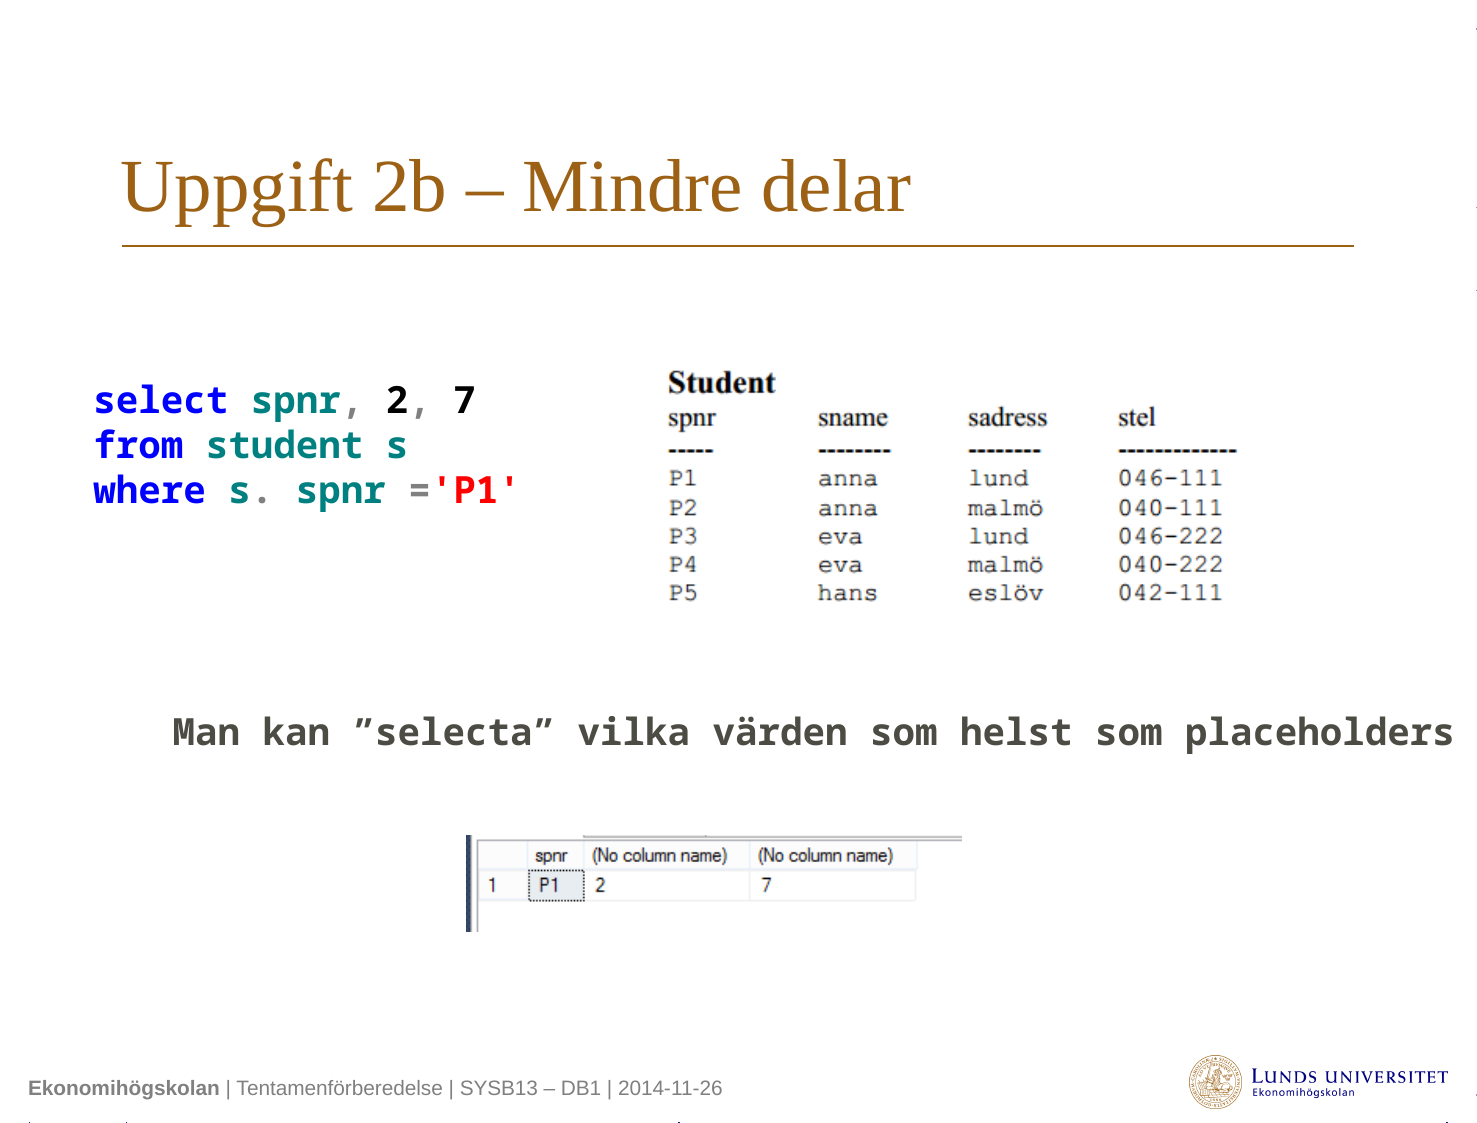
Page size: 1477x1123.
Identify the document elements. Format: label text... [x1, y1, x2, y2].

picture [1189, 1055, 1448, 1109]
title Uppgift 2b – Mindre delar [105, 46, 1354, 234]
text_box Man kan ”selecta” vilka värden som helst som placeholders [157, 700, 1470, 761]
text_box select spnr, 2, 7 from student s where s. spnr ='P1' [78, 368, 609, 519]
picture [466, 835, 963, 932]
picture [614, 357, 1309, 627]
